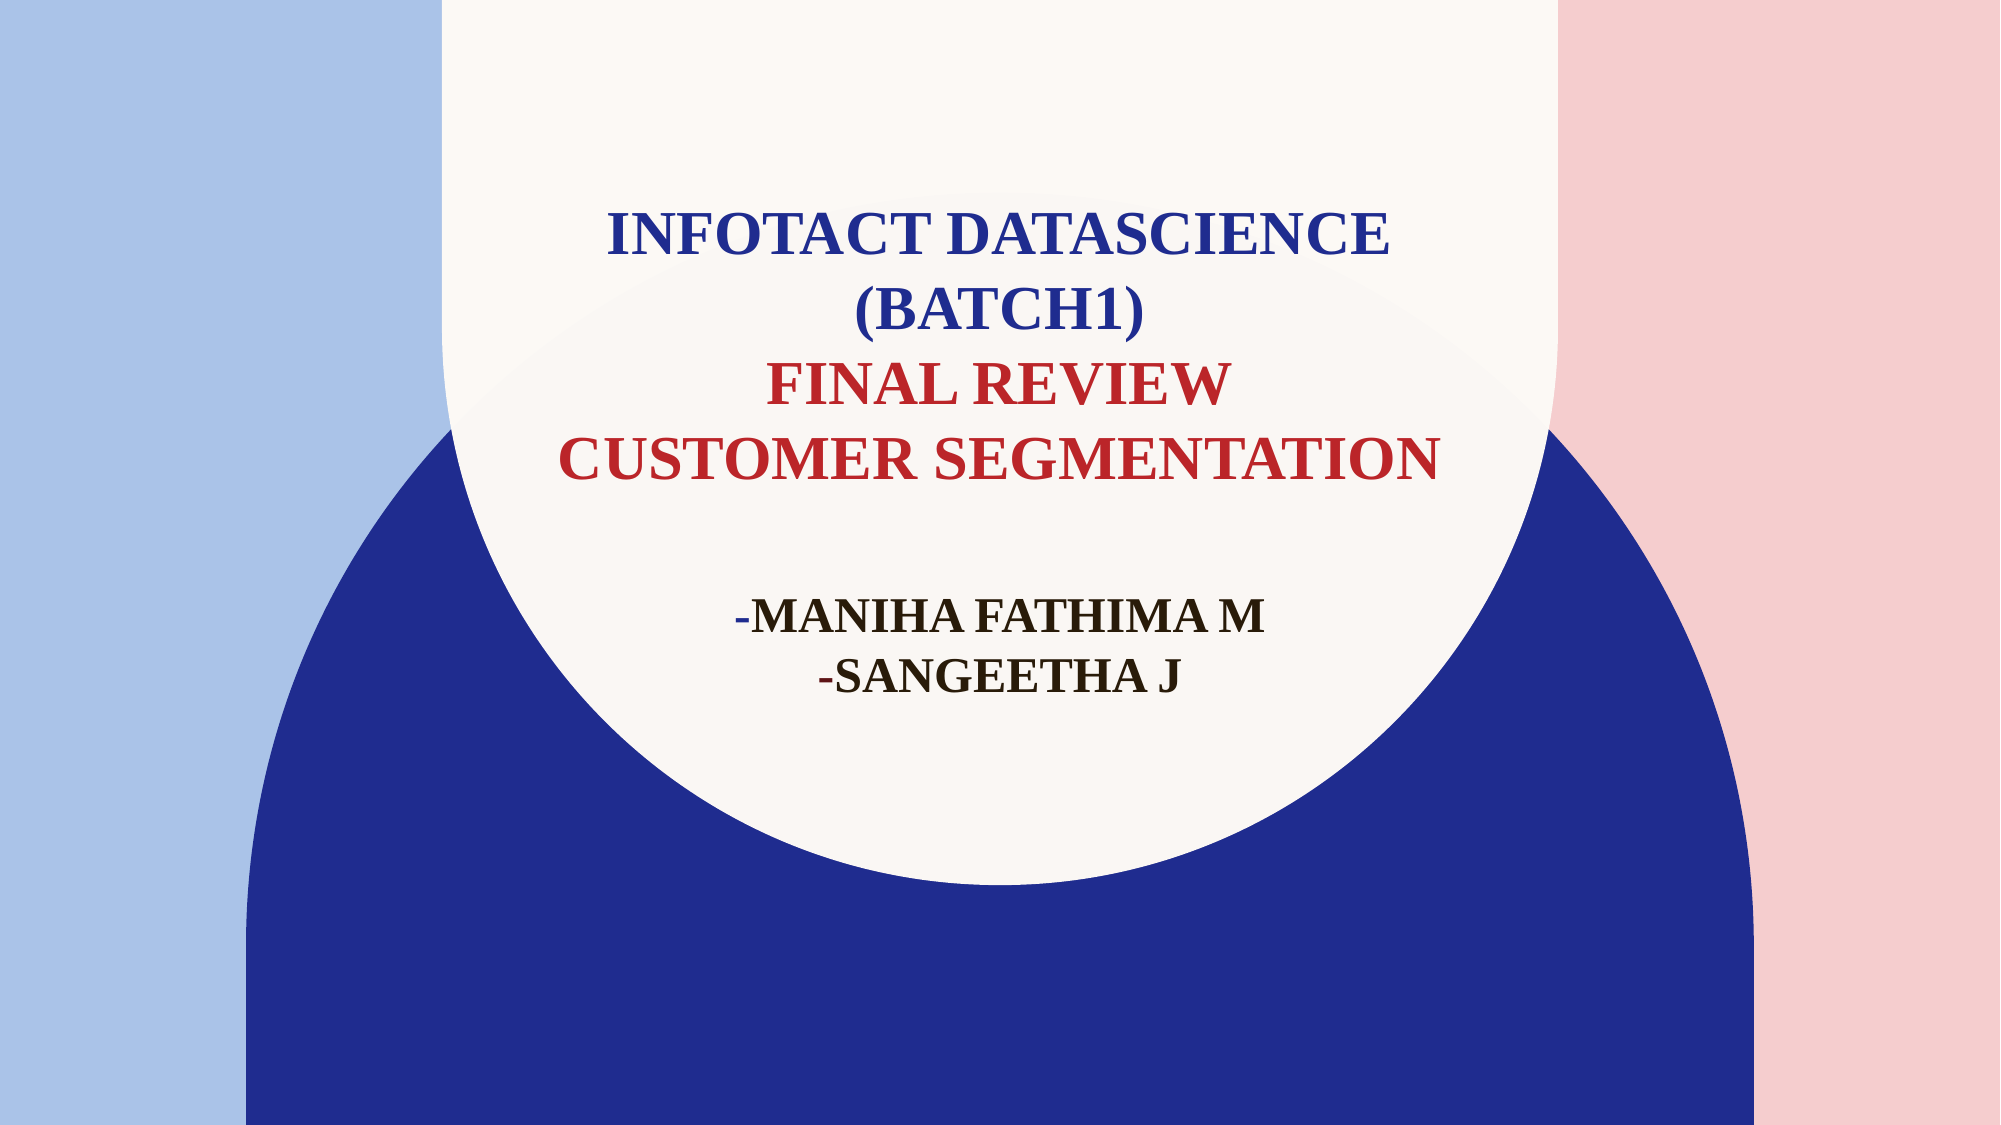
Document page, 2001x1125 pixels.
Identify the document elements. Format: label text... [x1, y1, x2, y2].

title INFOTACT DATASCIENce (batch1) final review CUSTOMER SEGMENTATION -maniha fathima m -Sangeetha j [475, 132, 1525, 762]
